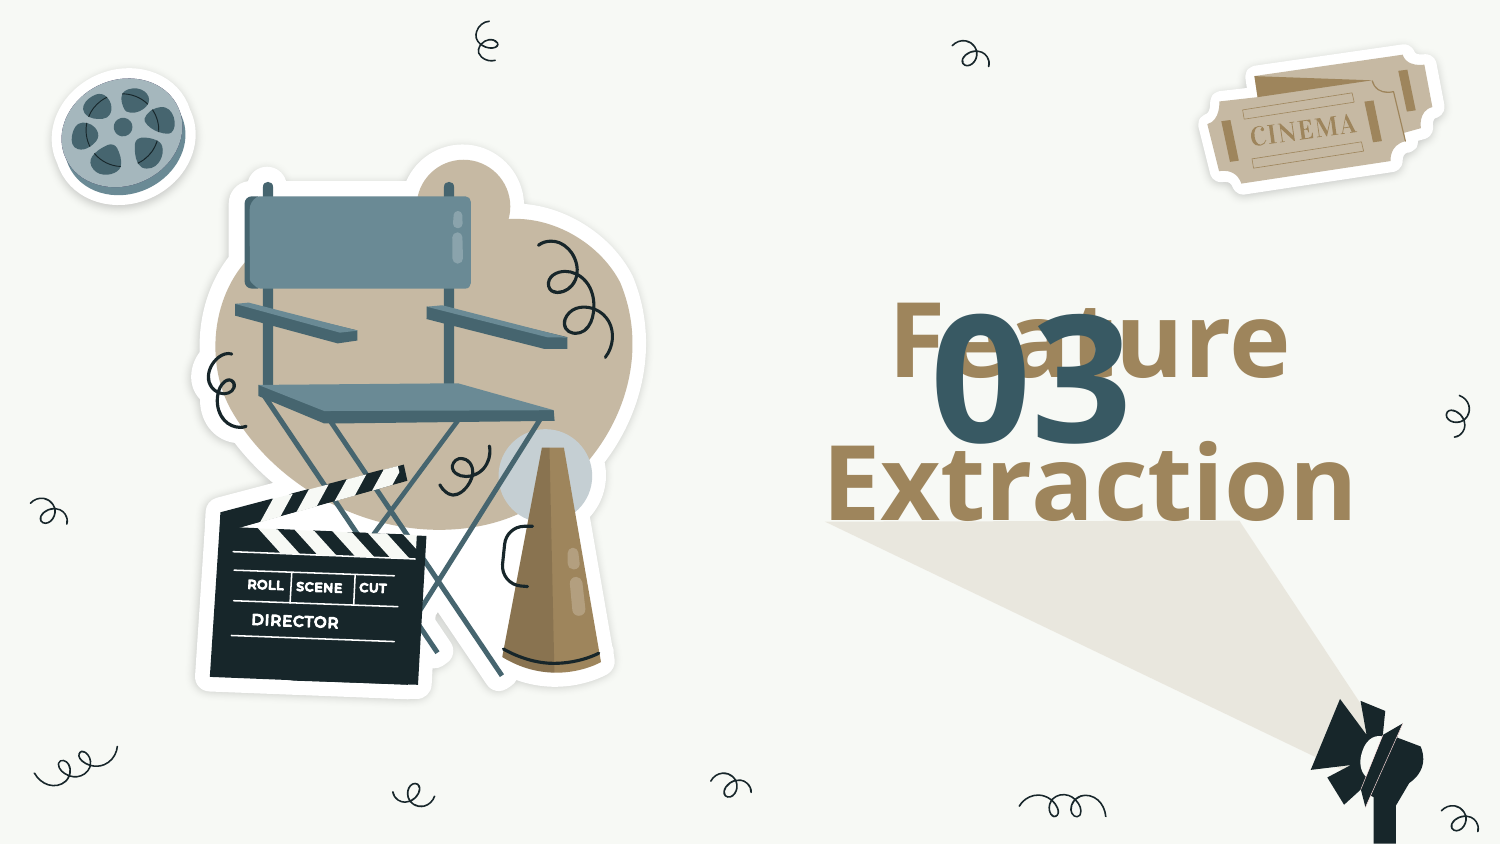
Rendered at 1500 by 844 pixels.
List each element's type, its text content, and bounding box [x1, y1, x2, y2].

title 03 [802, 218, 1262, 422]
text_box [55, 78, 192, 195]
text_box [1444, 805, 1480, 833]
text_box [1203, 50, 1440, 189]
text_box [824, 520, 1441, 844]
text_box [188, 144, 664, 700]
title Feature Extraction [668, 405, 1500, 557]
